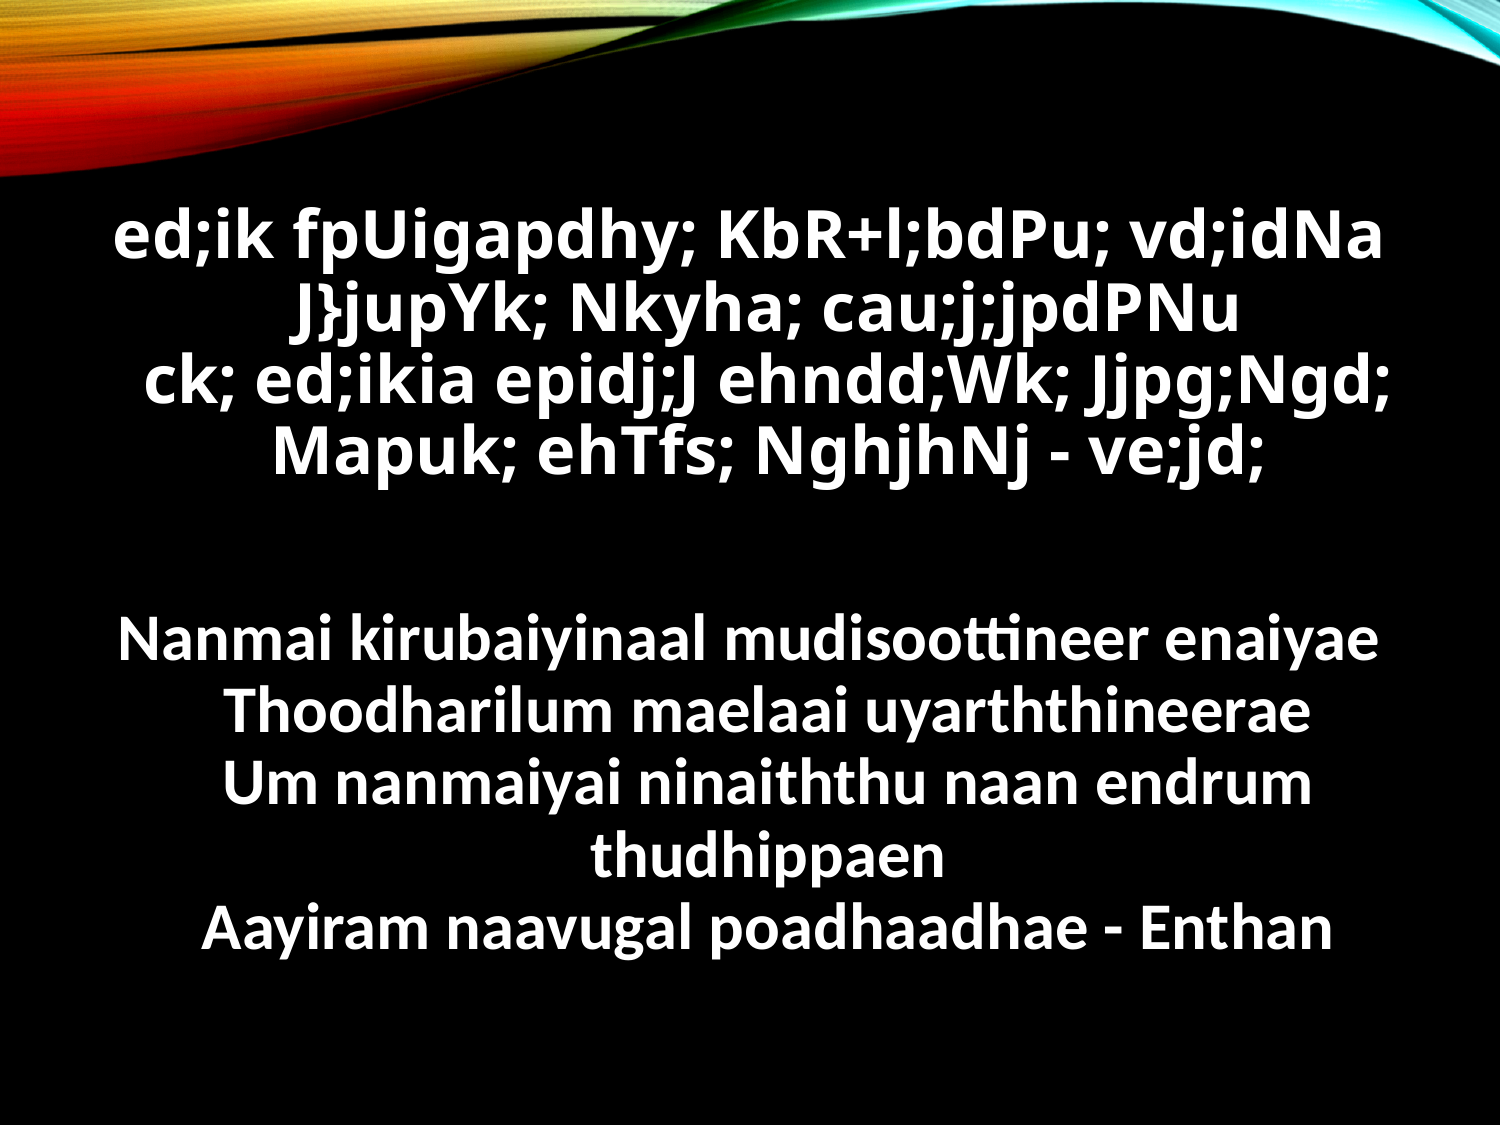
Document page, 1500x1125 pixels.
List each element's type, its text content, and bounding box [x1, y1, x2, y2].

list ed;ik fpUigapdhy; KbR+l;bdPu; vd;idNa J}jupYk; Nkyha; cau;j;jpdPNu ck; ed;ikia epidj;J ehndd;Wk; Jjpg;Ngd; Mapuk; ehTfs; NghjhNj - ve;jd; Nanmai kirubaiyinaal mudisoottineer enaiyae Thoodharilum maelaai uyarththineerae Um nanmaiyai ninaiththu naan endrum thudhippaen Aayiram naavugal poadhaadhae - Enthan [0, 0, 1500, 1100]
